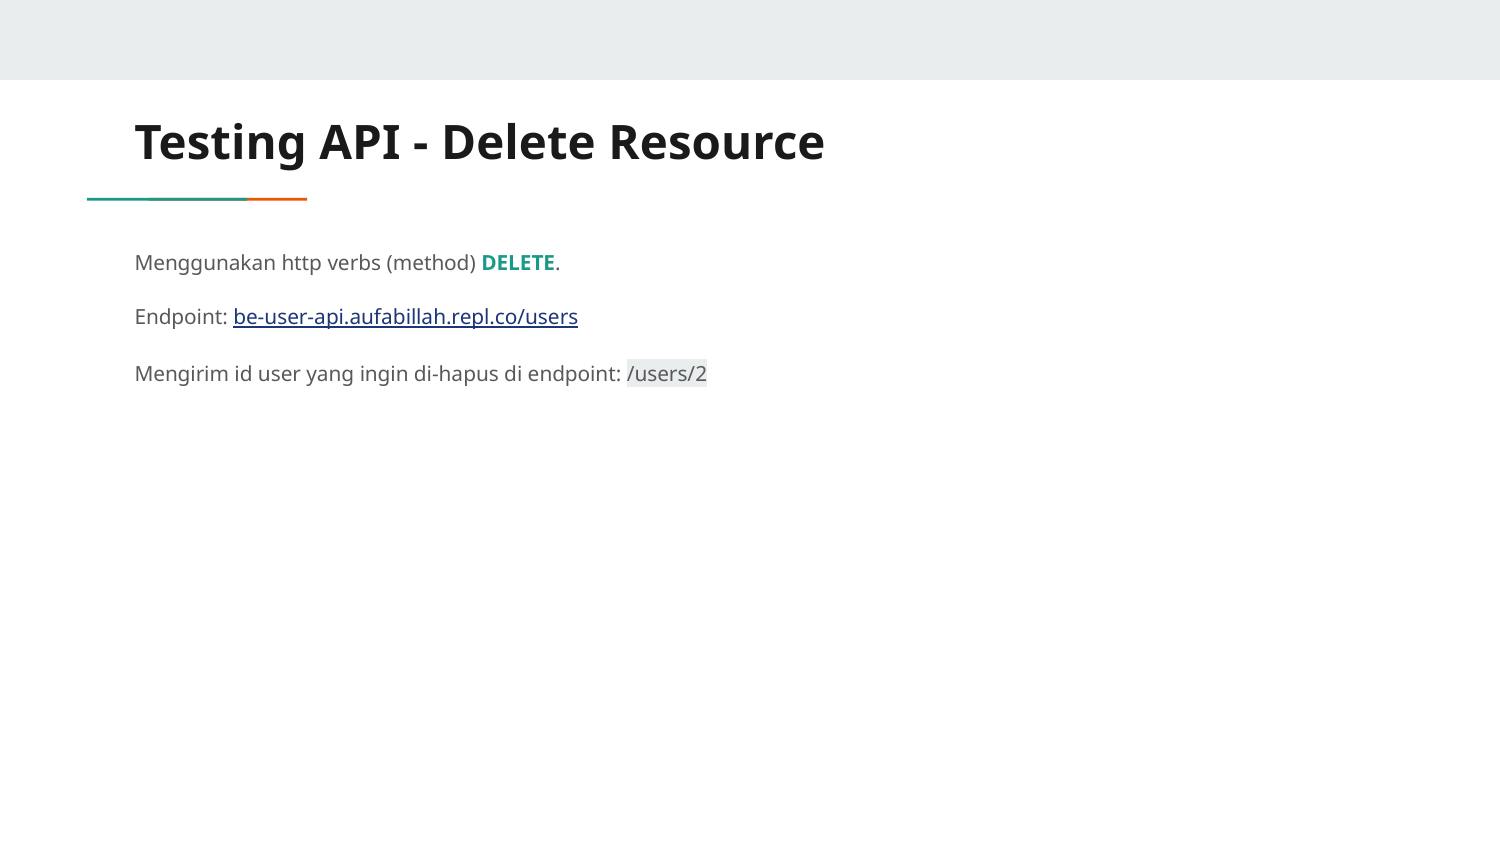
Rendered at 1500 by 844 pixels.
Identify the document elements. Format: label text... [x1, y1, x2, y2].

title Testing API - Delete Resource [119, 97, 1381, 185]
list Menggunakan http verbs (method) DELETE. Endpoint: be-user-api.aufabillah.repl.co/users Mengirim id user yang ingin di-hapus di endpoint: /users/2 [119, 230, 1381, 712]
